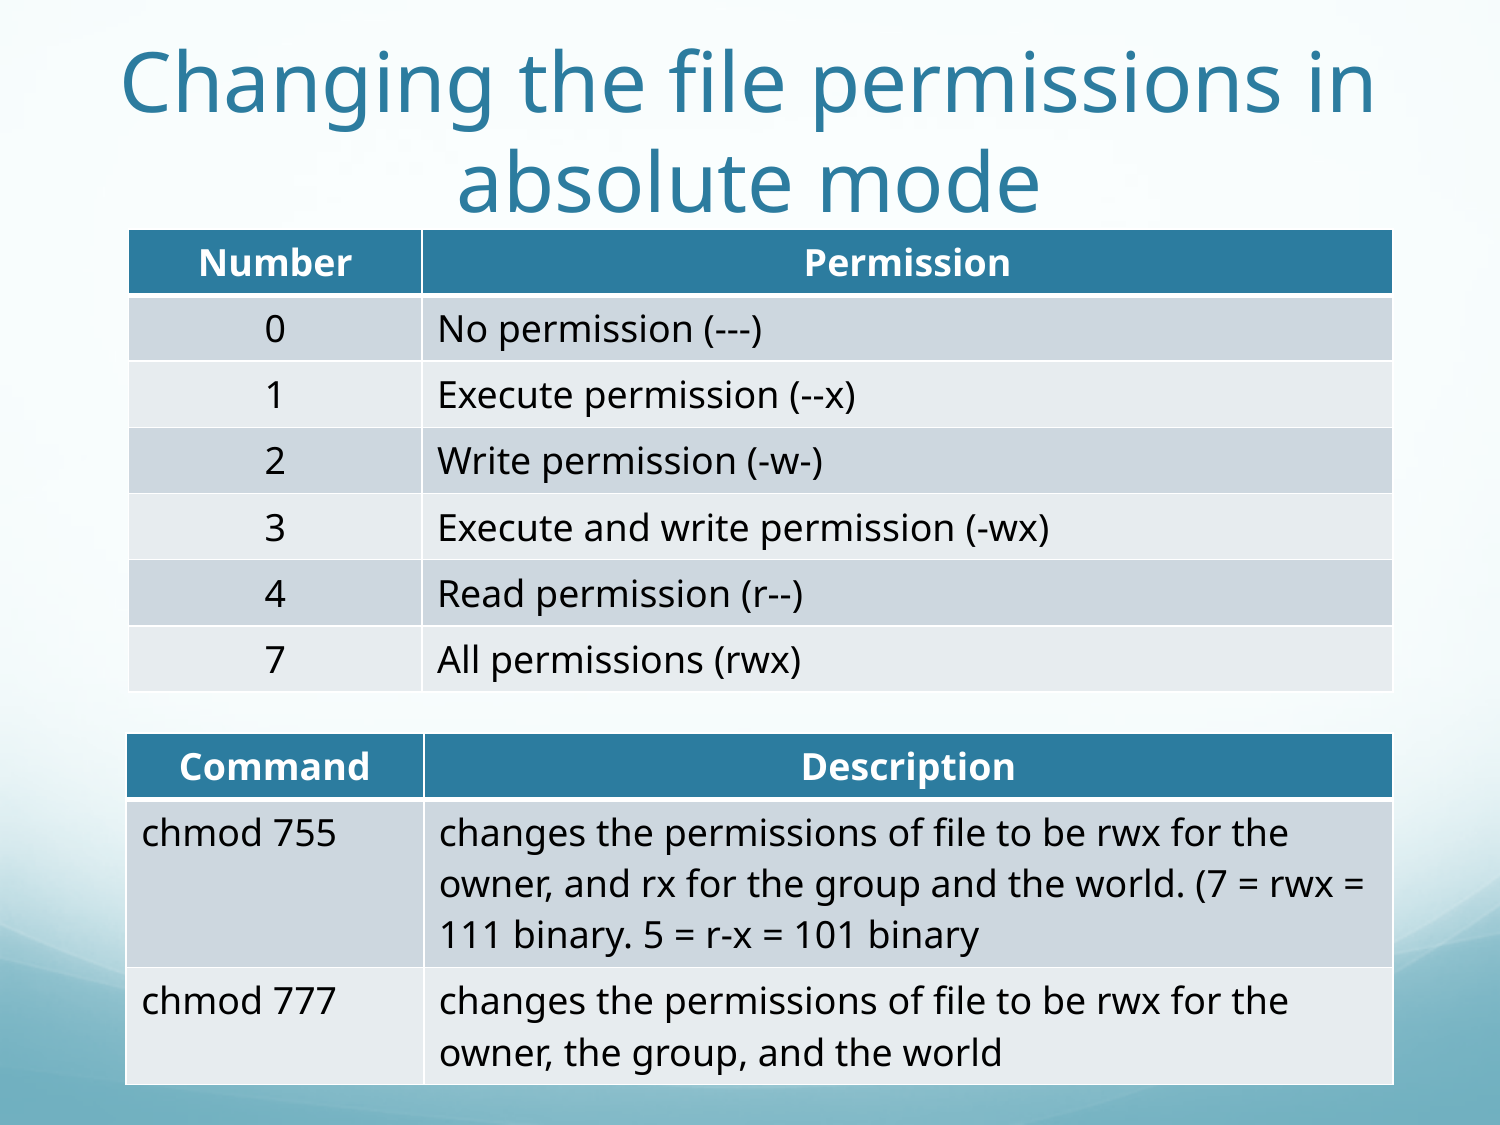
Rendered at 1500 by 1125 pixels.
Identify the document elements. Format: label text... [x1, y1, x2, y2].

table_cell changes the permissions of file to be rwx for the owner, the group, and the world [425, 968, 1392, 1084]
table_cell All permissions (rwx) [423, 627, 1392, 691]
table_cell Execute and write permission (-wx) [423, 494, 1392, 559]
table_cell chmod 777 [127, 968, 423, 1084]
table_cell changes the permissions of file to be rwx for the owner, and rx for the group and the world. (7 = rwx = 111 binary. 5 = r-x = 101 binary [425, 802, 1392, 967]
table_cell Execute permission (--x) [423, 362, 1392, 427]
table_cell 4 [129, 560, 421, 625]
table_header Command [127, 734, 423, 797]
table_header Permission [423, 230, 1392, 293]
table_cell chmod 755 [127, 802, 423, 967]
table_cell 7 [129, 627, 421, 691]
table_header Description [425, 734, 1392, 797]
table_cell Write permission (-w-) [423, 428, 1392, 493]
table_cell 1 [129, 362, 421, 427]
list [90, 655, 1410, 966]
table_cell 2 [129, 428, 421, 493]
table_cell No permission (---) [423, 298, 1392, 360]
table_header Number [129, 230, 421, 293]
table_cell Read permission (r--) [423, 560, 1392, 625]
title Changing the file permissions in absolute mode [90, 17, 1410, 237]
table_cell 3 [129, 494, 421, 559]
table_cell 0 [129, 298, 421, 360]
